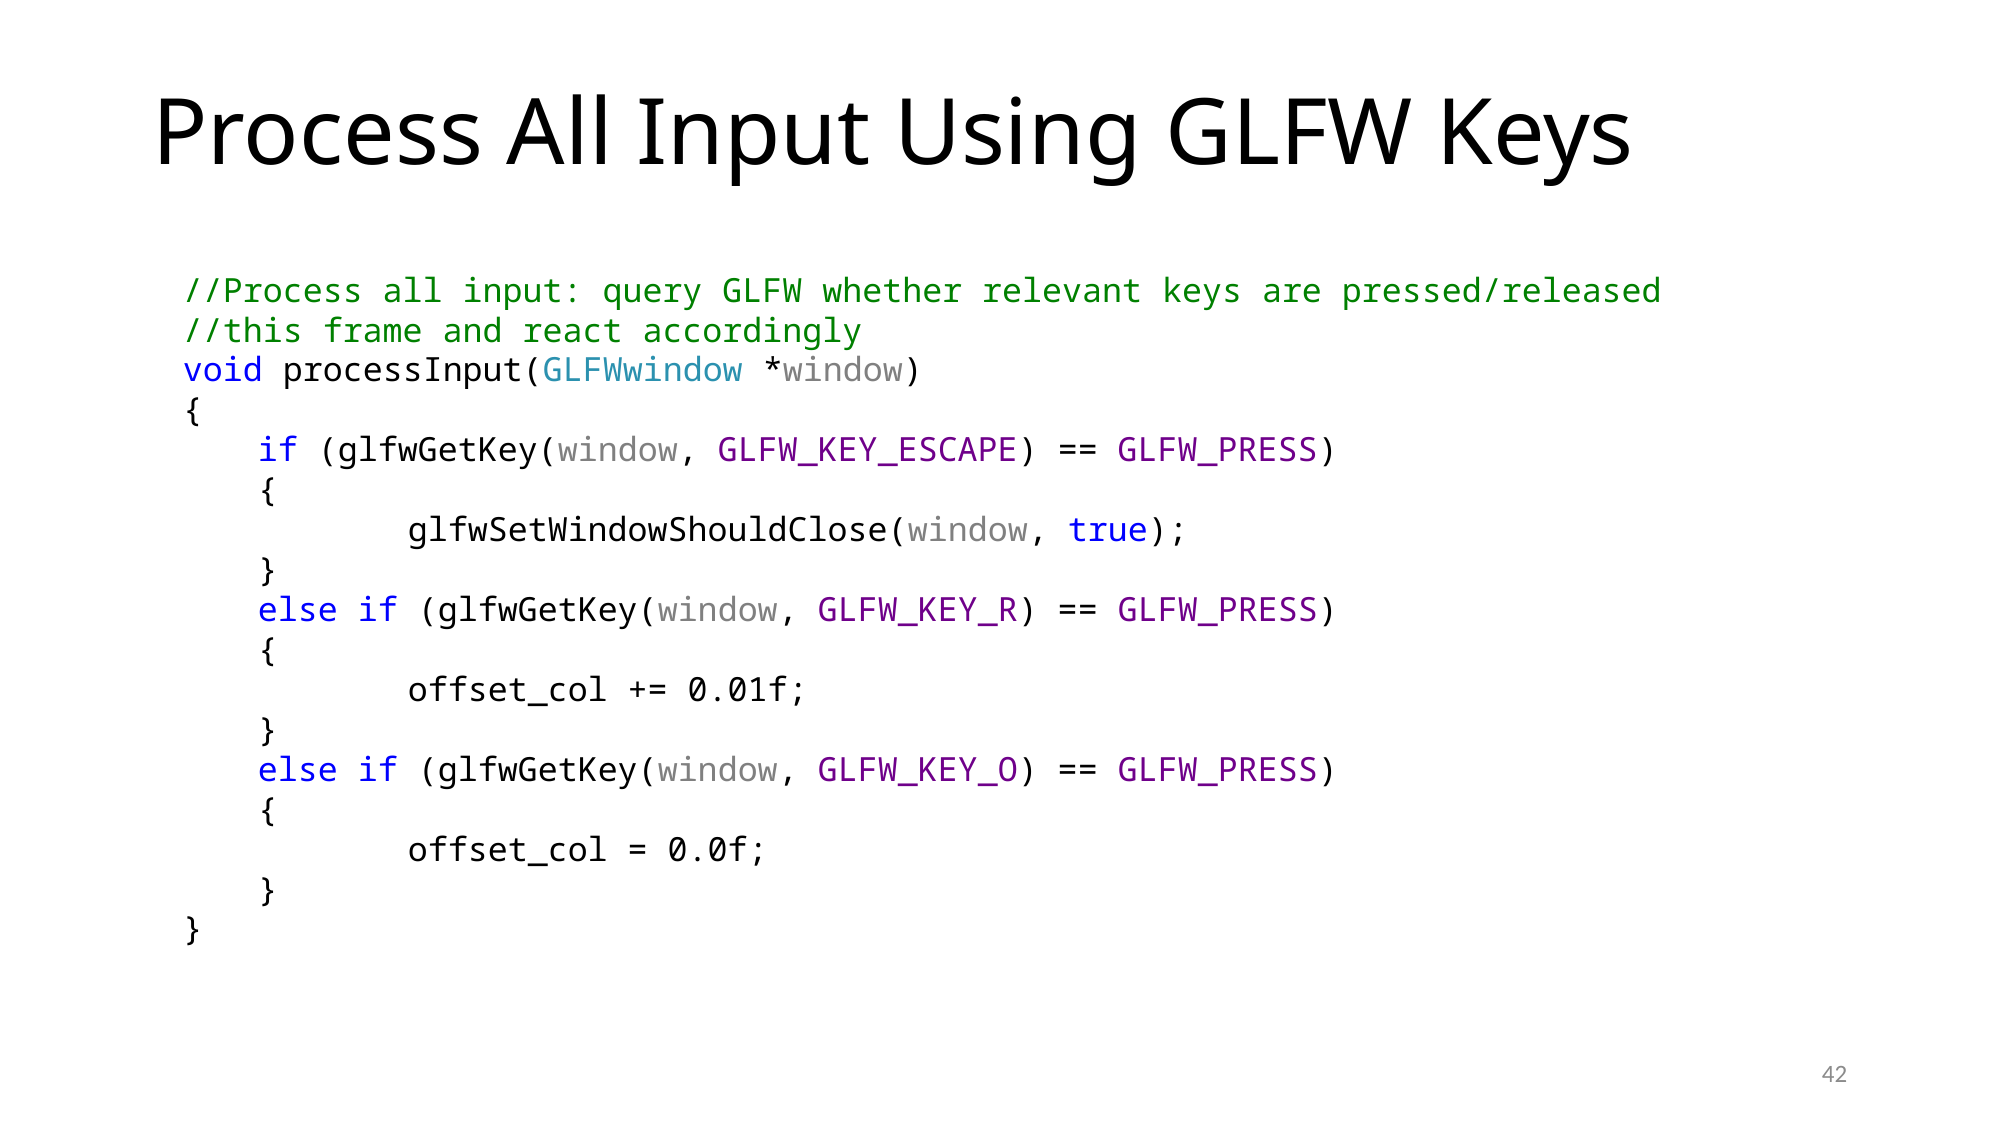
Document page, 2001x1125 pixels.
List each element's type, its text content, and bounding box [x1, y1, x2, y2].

slide_number 42 [1412, 1042, 1863, 1103]
title Process All Input Using GLFW Keys [137, 59, 1863, 210]
text_box //Process all input: query GLFW whether relevant keys are pressed/released //this frame and react accordingly void processInput(GLFWwindow *window) { if (glfwGetKey(window, GLFW_KEY_ESCAPE) == GLFW_PRESS) { glfwSetWindowShouldClose(window, true); } else if (glfwGetKey(window, GLFW_KEY_R) == GLFW_PRESS) { offset_col += 0.01f; } else if (glfwGetKey(window, GLFW_KEY_O) == GLFW_PRESS) { offset_col = 0.0f; } } [168, 261, 1863, 955]
